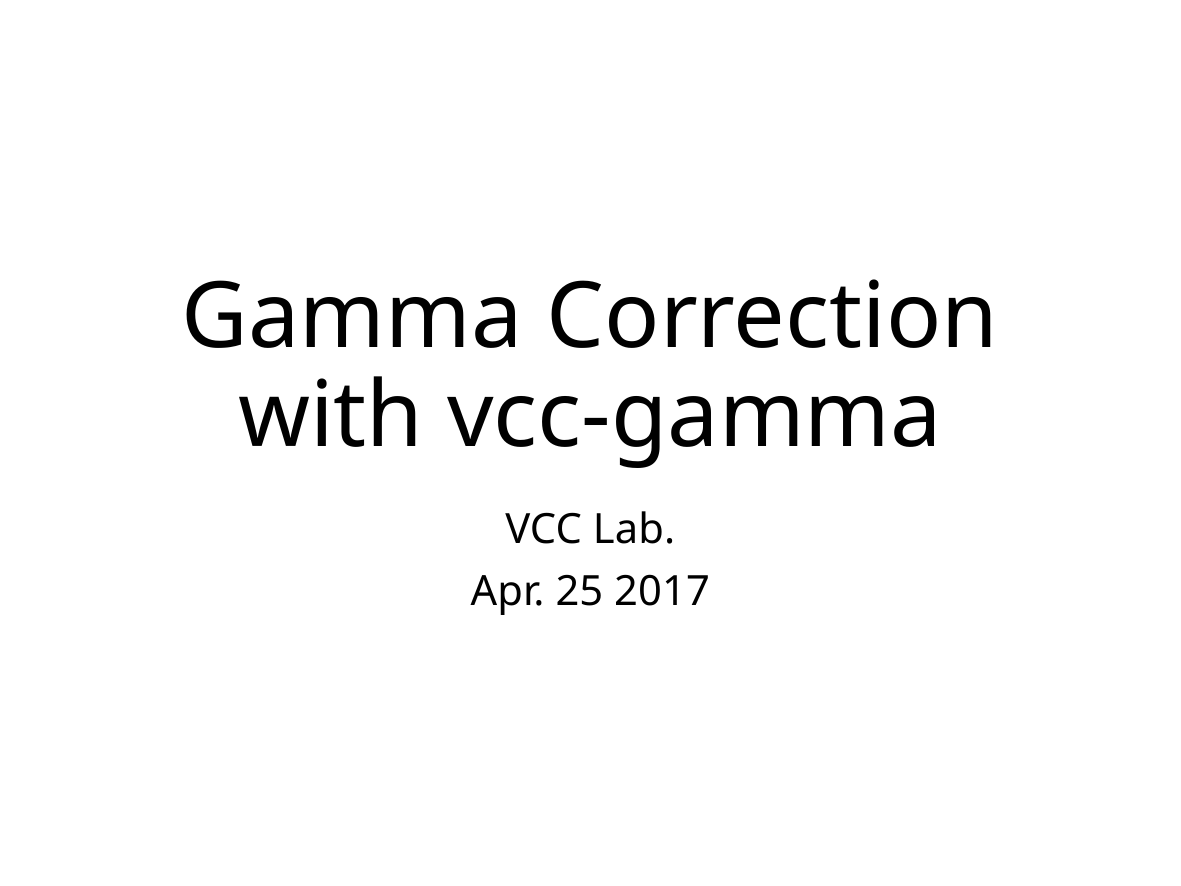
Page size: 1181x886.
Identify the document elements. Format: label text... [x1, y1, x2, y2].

subtitle VCC Lab. Apr. 25 2017 [29, 501, 1152, 857]
title Gamma Correction with vcc-gamma [29, 29, 1152, 473]
